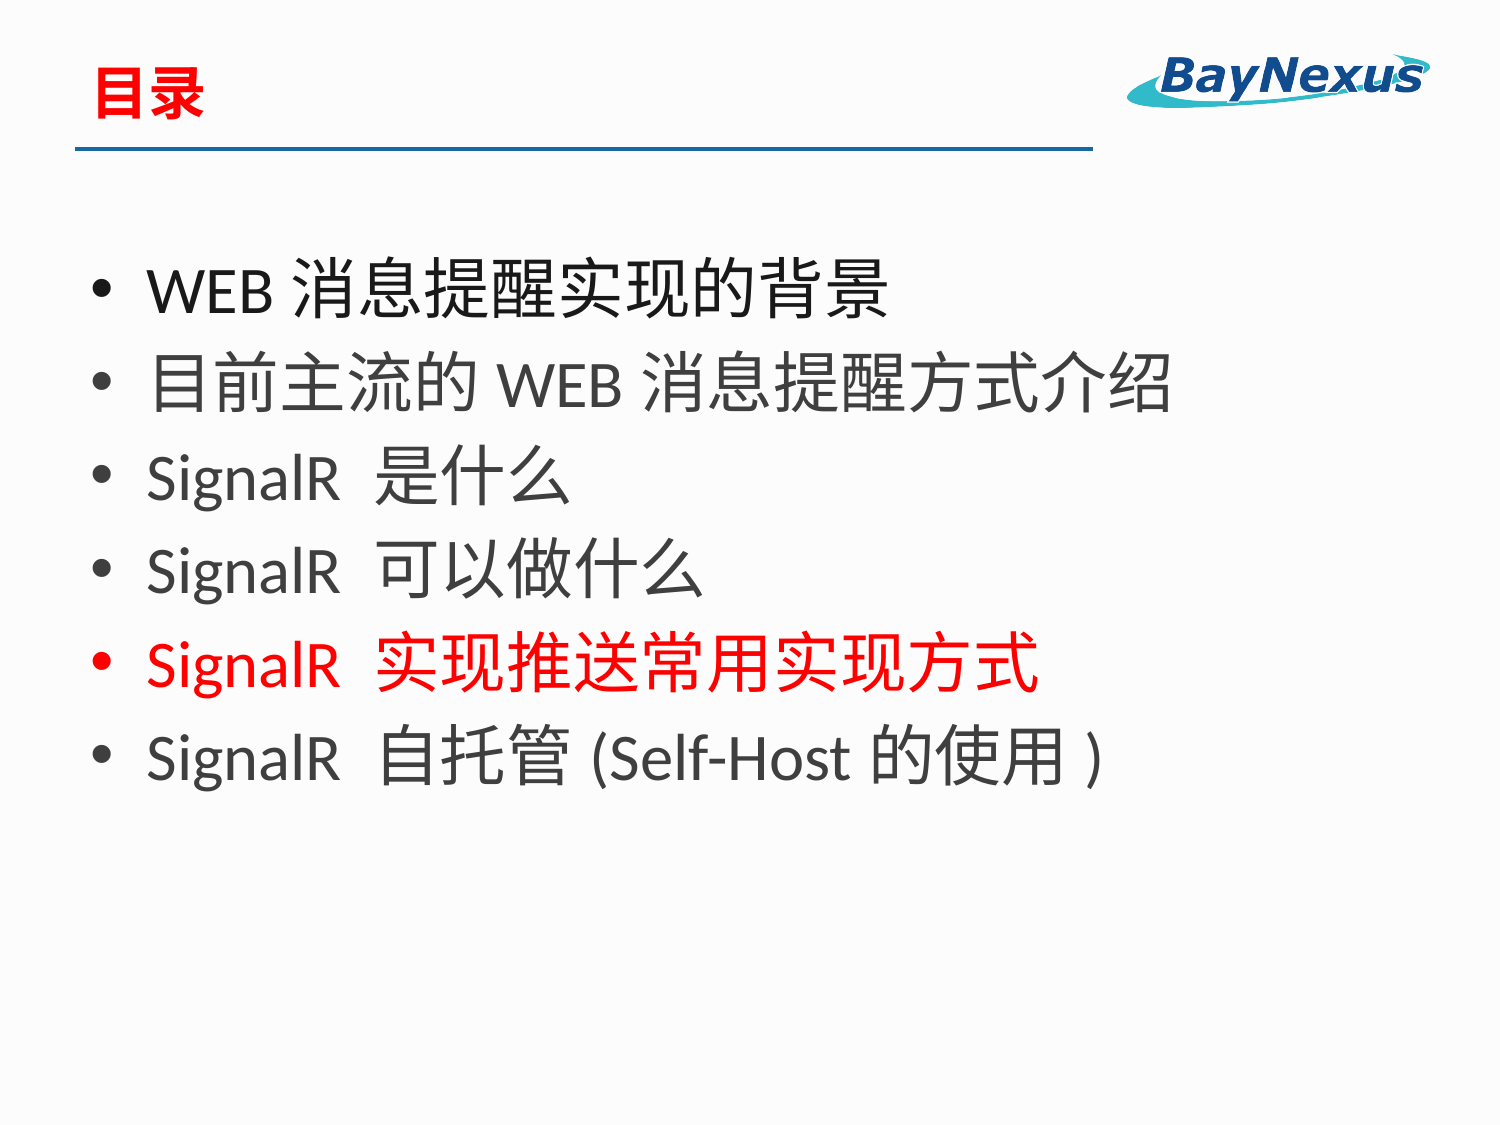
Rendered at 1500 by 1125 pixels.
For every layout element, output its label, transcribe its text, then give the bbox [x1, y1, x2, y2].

list WEB消息提醒实现的背景 目前主流的WEB消息提醒方式介绍 SignalR 是什么 SignalR 可以做什么 SignalR 实现推送常用实现方式 SignalR 自托管(Self-Host的使用) [75, 191, 1425, 934]
picture [1127, 54, 1430, 108]
title 目录 [75, 45, 809, 138]
